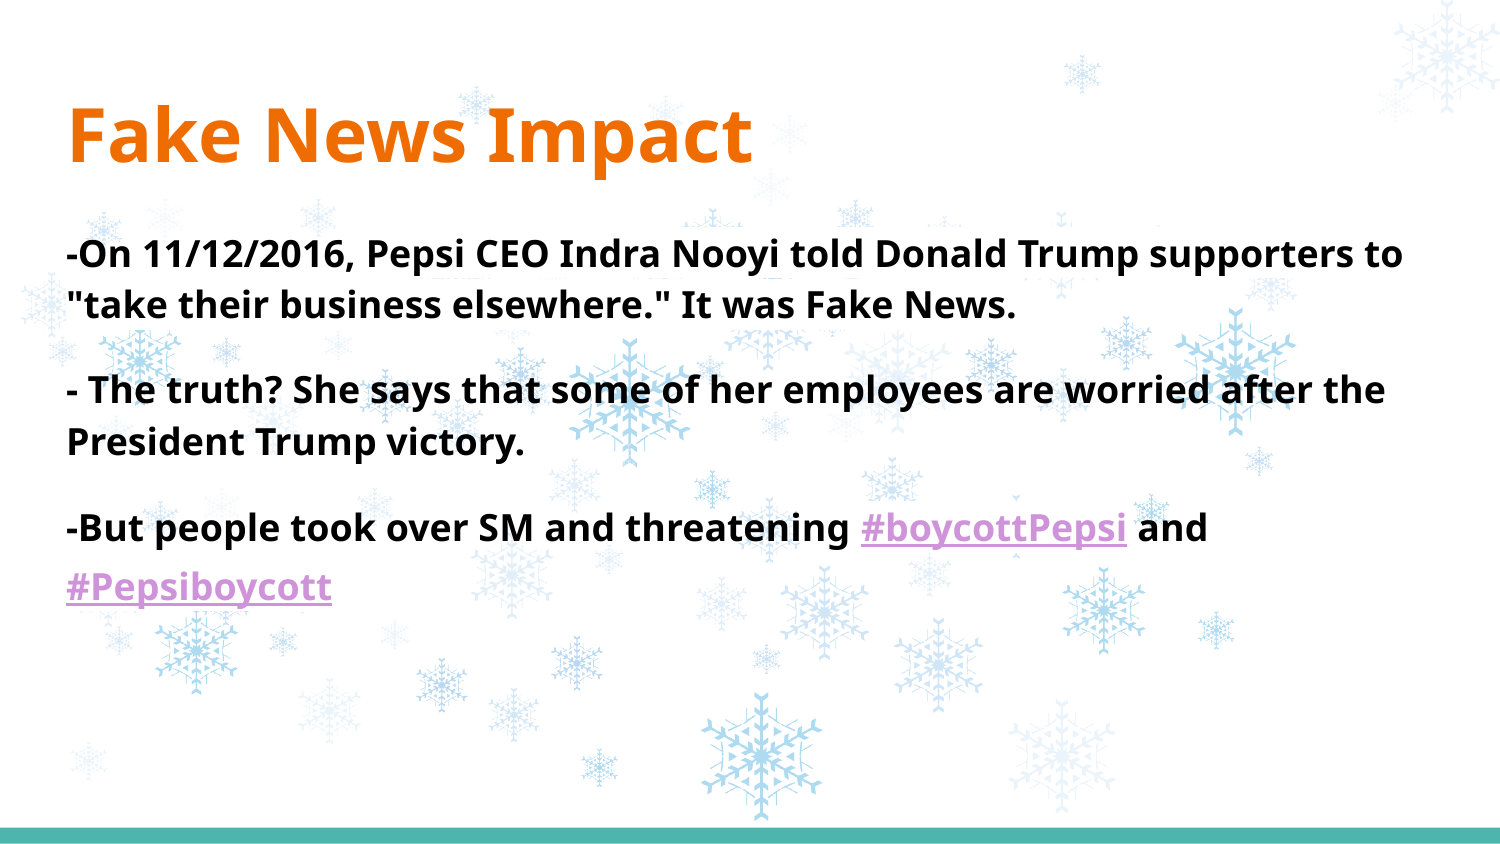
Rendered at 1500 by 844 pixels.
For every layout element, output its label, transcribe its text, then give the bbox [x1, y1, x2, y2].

picture [0, 0, 1500, 827]
title Fake News Impact [51, 72, 1449, 189]
list -On 11/12/2016, Pepsi CEO Indra Nooyi told Donald Trump supporters to "take their business elsewhere." It was Fake News. - The truth? She says that some of her employees are worried after the President Trump victory. -But people took over SM and threatening #boycottPepsi and #Pepsiboycott [51, 207, 1449, 750]
